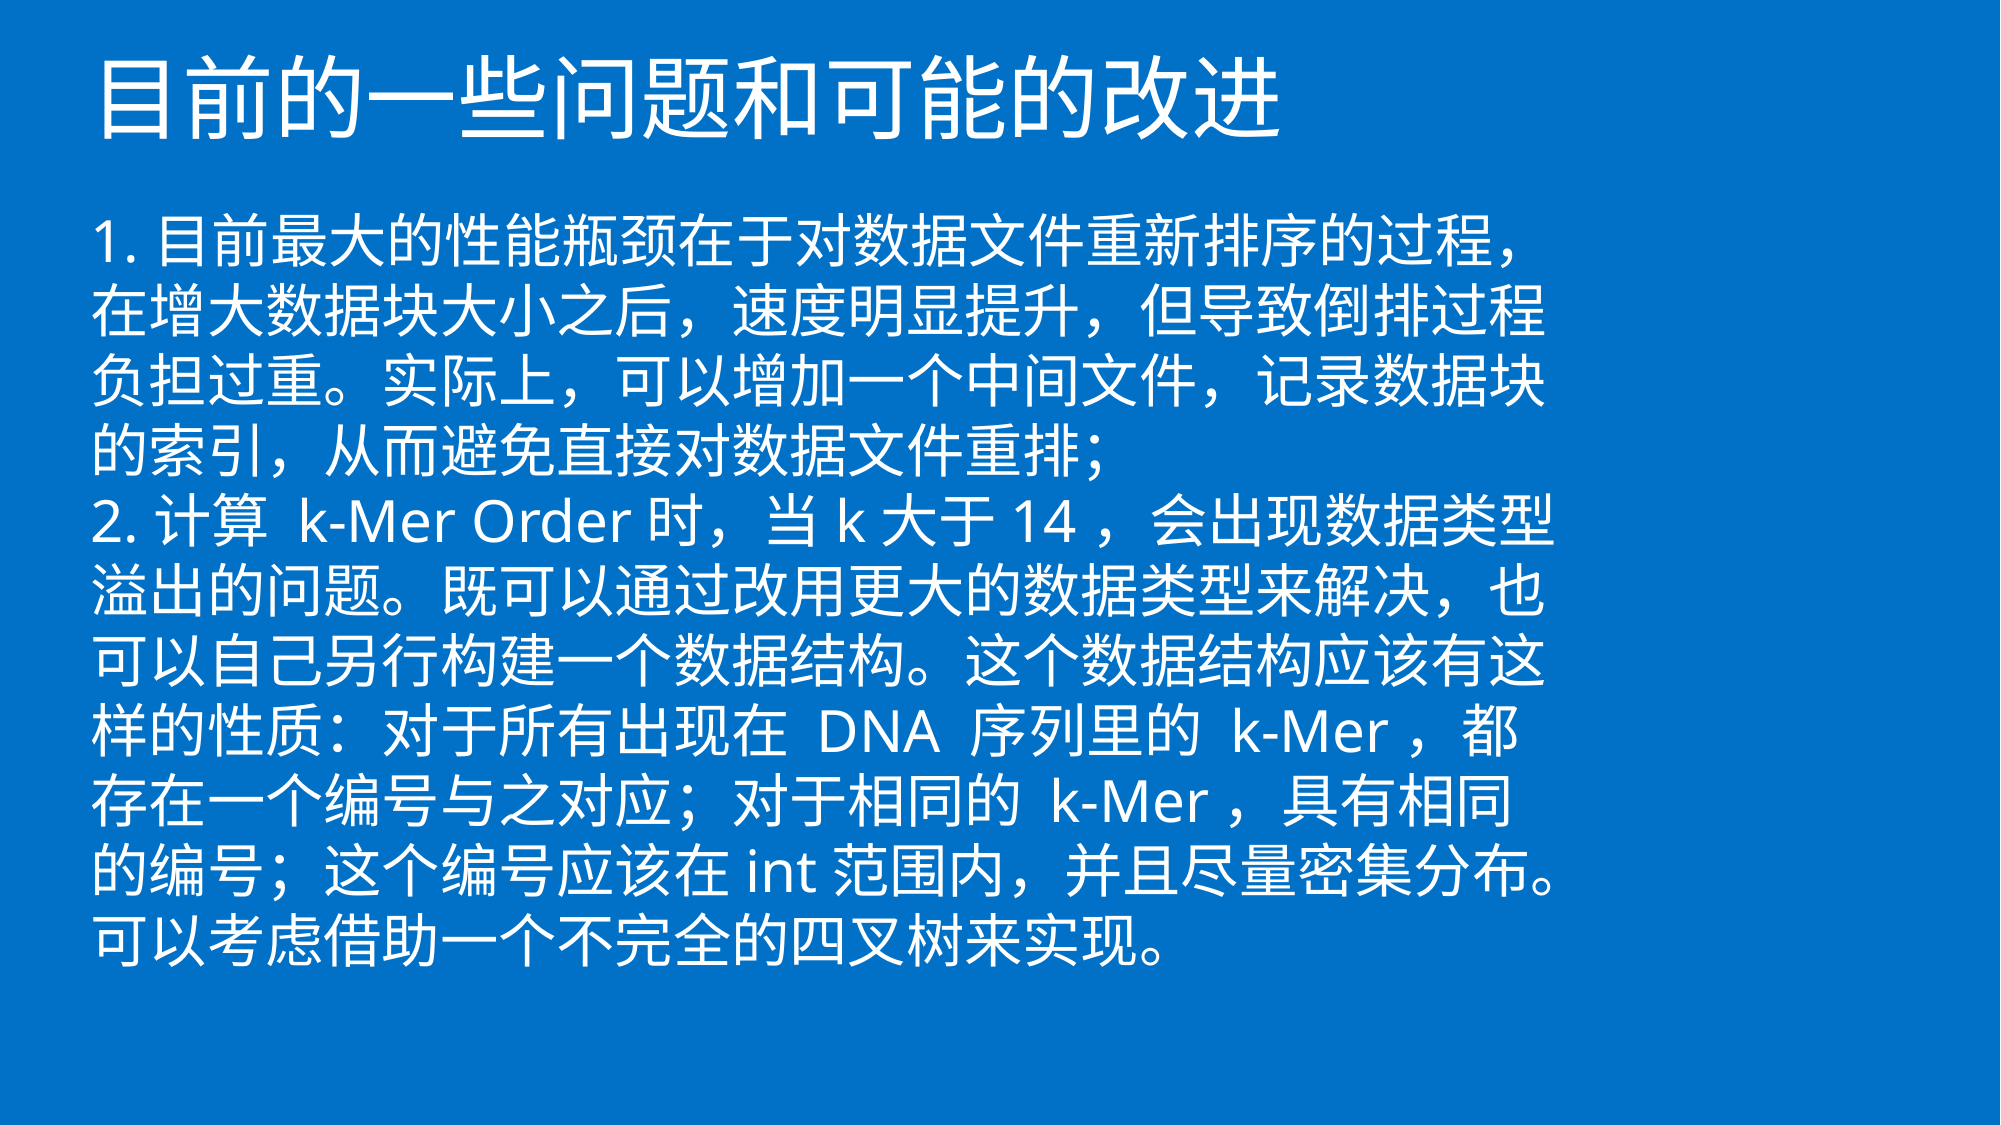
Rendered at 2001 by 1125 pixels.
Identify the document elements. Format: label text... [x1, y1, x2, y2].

text_box 1.目前最大的性能瓶颈在于对数据文件重新排序的过程，在增大数据块大小之后，速度明显提升，但导致倒排过程负担过重。实际上，可以增加一个中间文件，记录数据块的索引，从而避免直接对数据文件重排； 2.计算 k-Mer Order时，当k大于14，会出现数据类型溢出的问题。既可以通过改用更大的数据类型来解决，也可以自己另行构建一个数据结构。这个数据结构应该有这样的性质：对于所有出现在 DNA 序列里的 k-Mer，都存在一个编号与之对应；对于相同的 k-Mer，具有相同的编号；这个编号应该在int范围内，并且尽量密集分布。可以考虑借助一个不完全的四叉树来实现。 [75, 196, 1574, 982]
text_box 目前的一些问题和可能的改进 [76, 46, 2000, 197]
